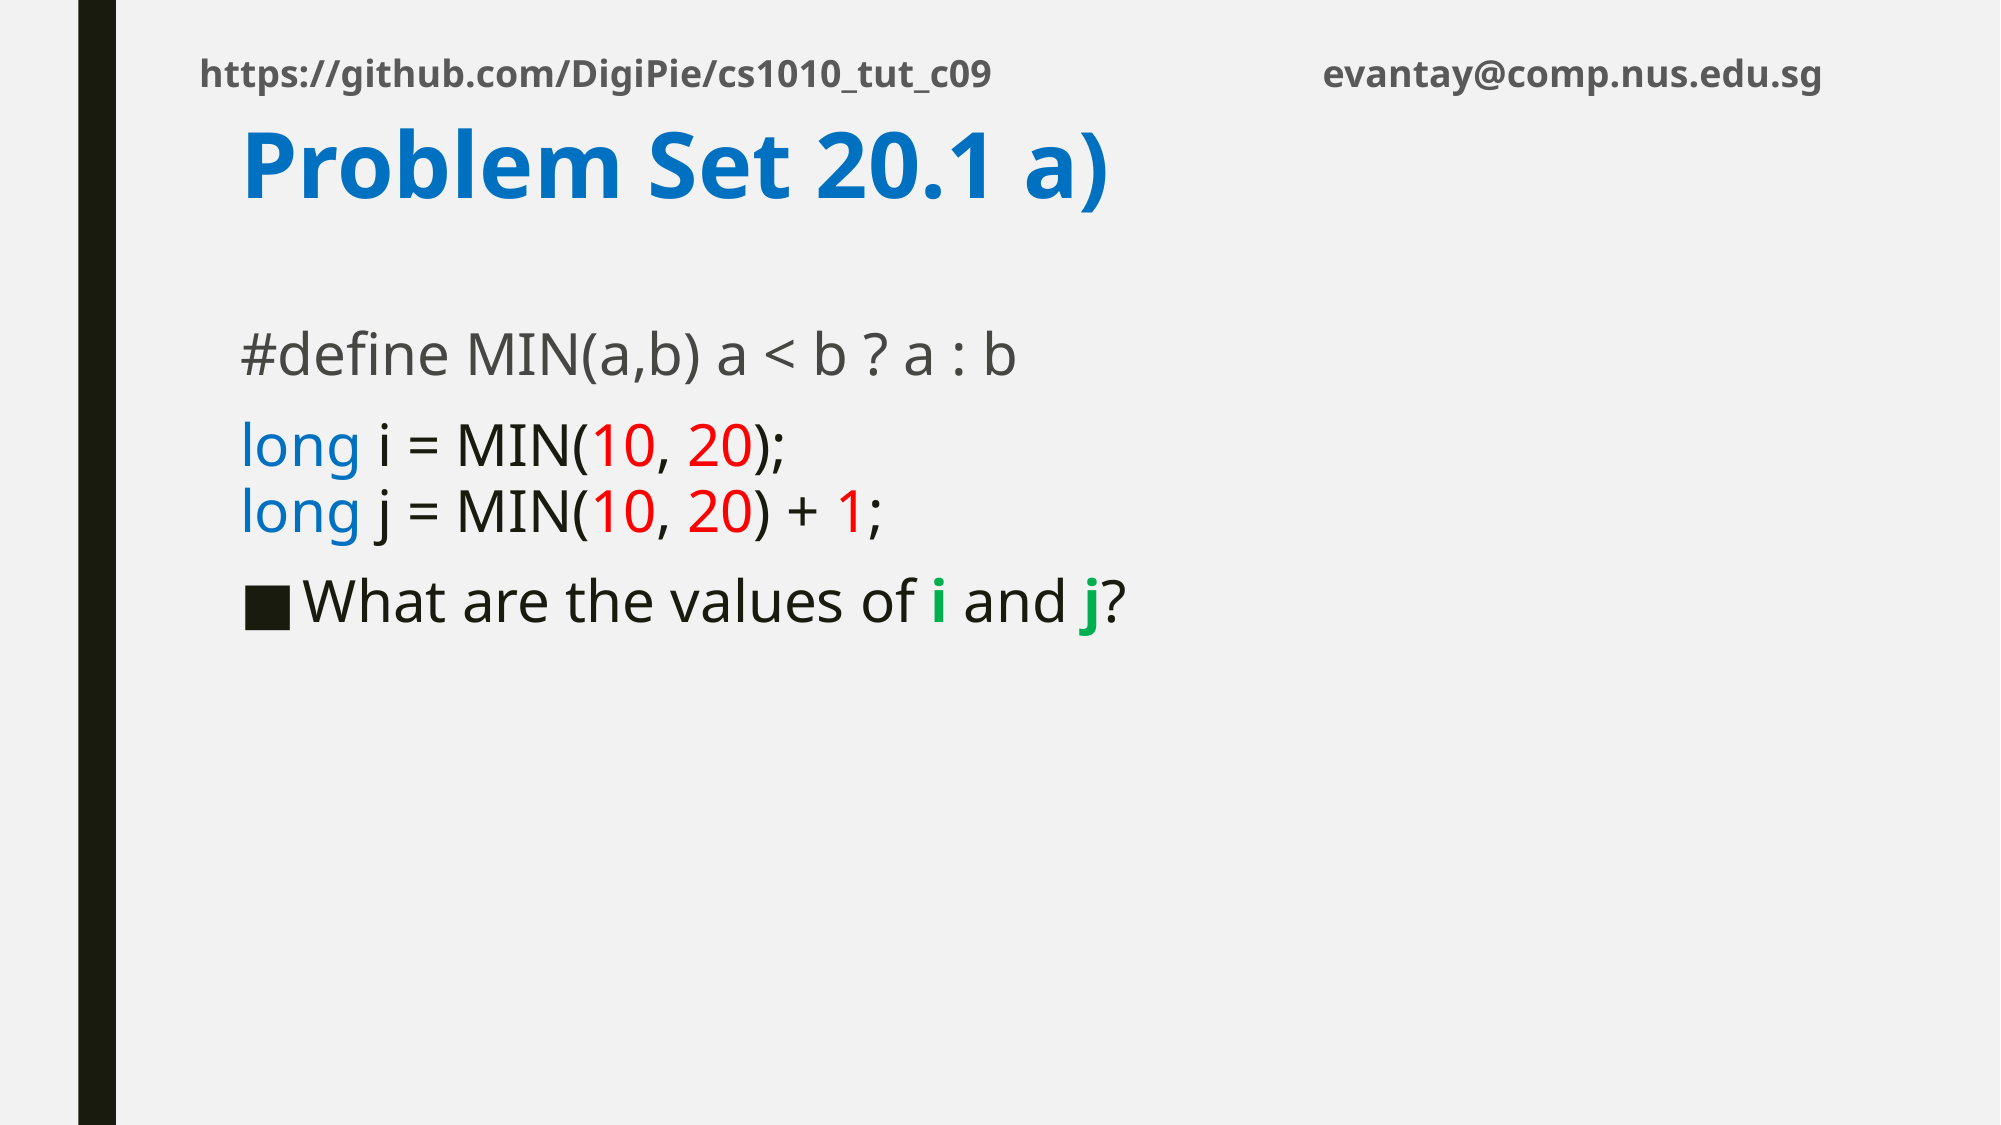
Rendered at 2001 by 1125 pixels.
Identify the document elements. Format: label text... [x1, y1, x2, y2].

title Problem Set 20.1 a) [225, 112, 1800, 279]
list #define MIN(a,b) a < b ? a : b long i = MIN(10, 20); long j = MIN(10, 20) + 1; What are the values of i and j? [225, 315, 1800, 963]
